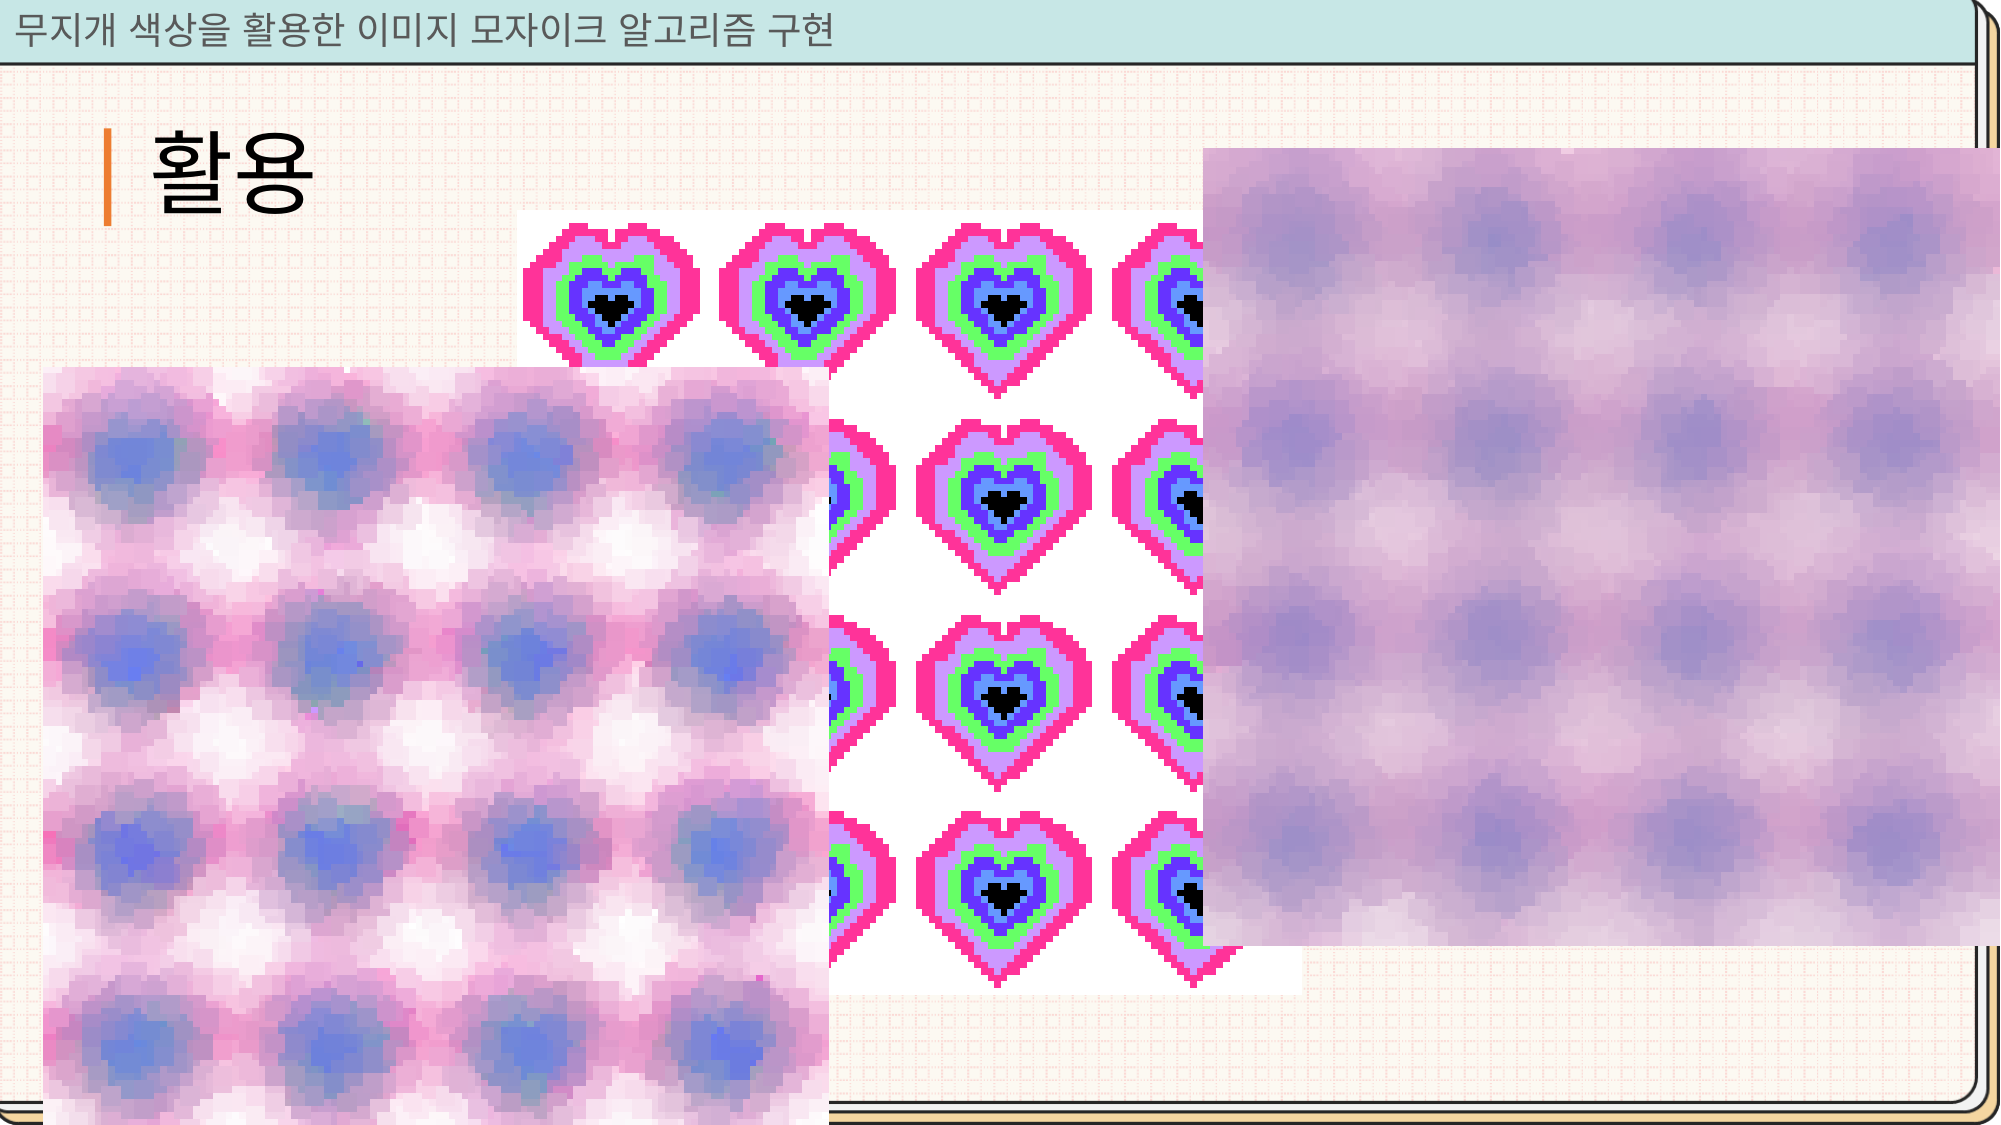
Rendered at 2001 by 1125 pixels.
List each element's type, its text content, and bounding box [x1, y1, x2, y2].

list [517, 209, 1302, 995]
title 활용 [134, 69, 1860, 287]
text_box [103, 127, 112, 227]
picture [0, 0, 2000, 1125]
